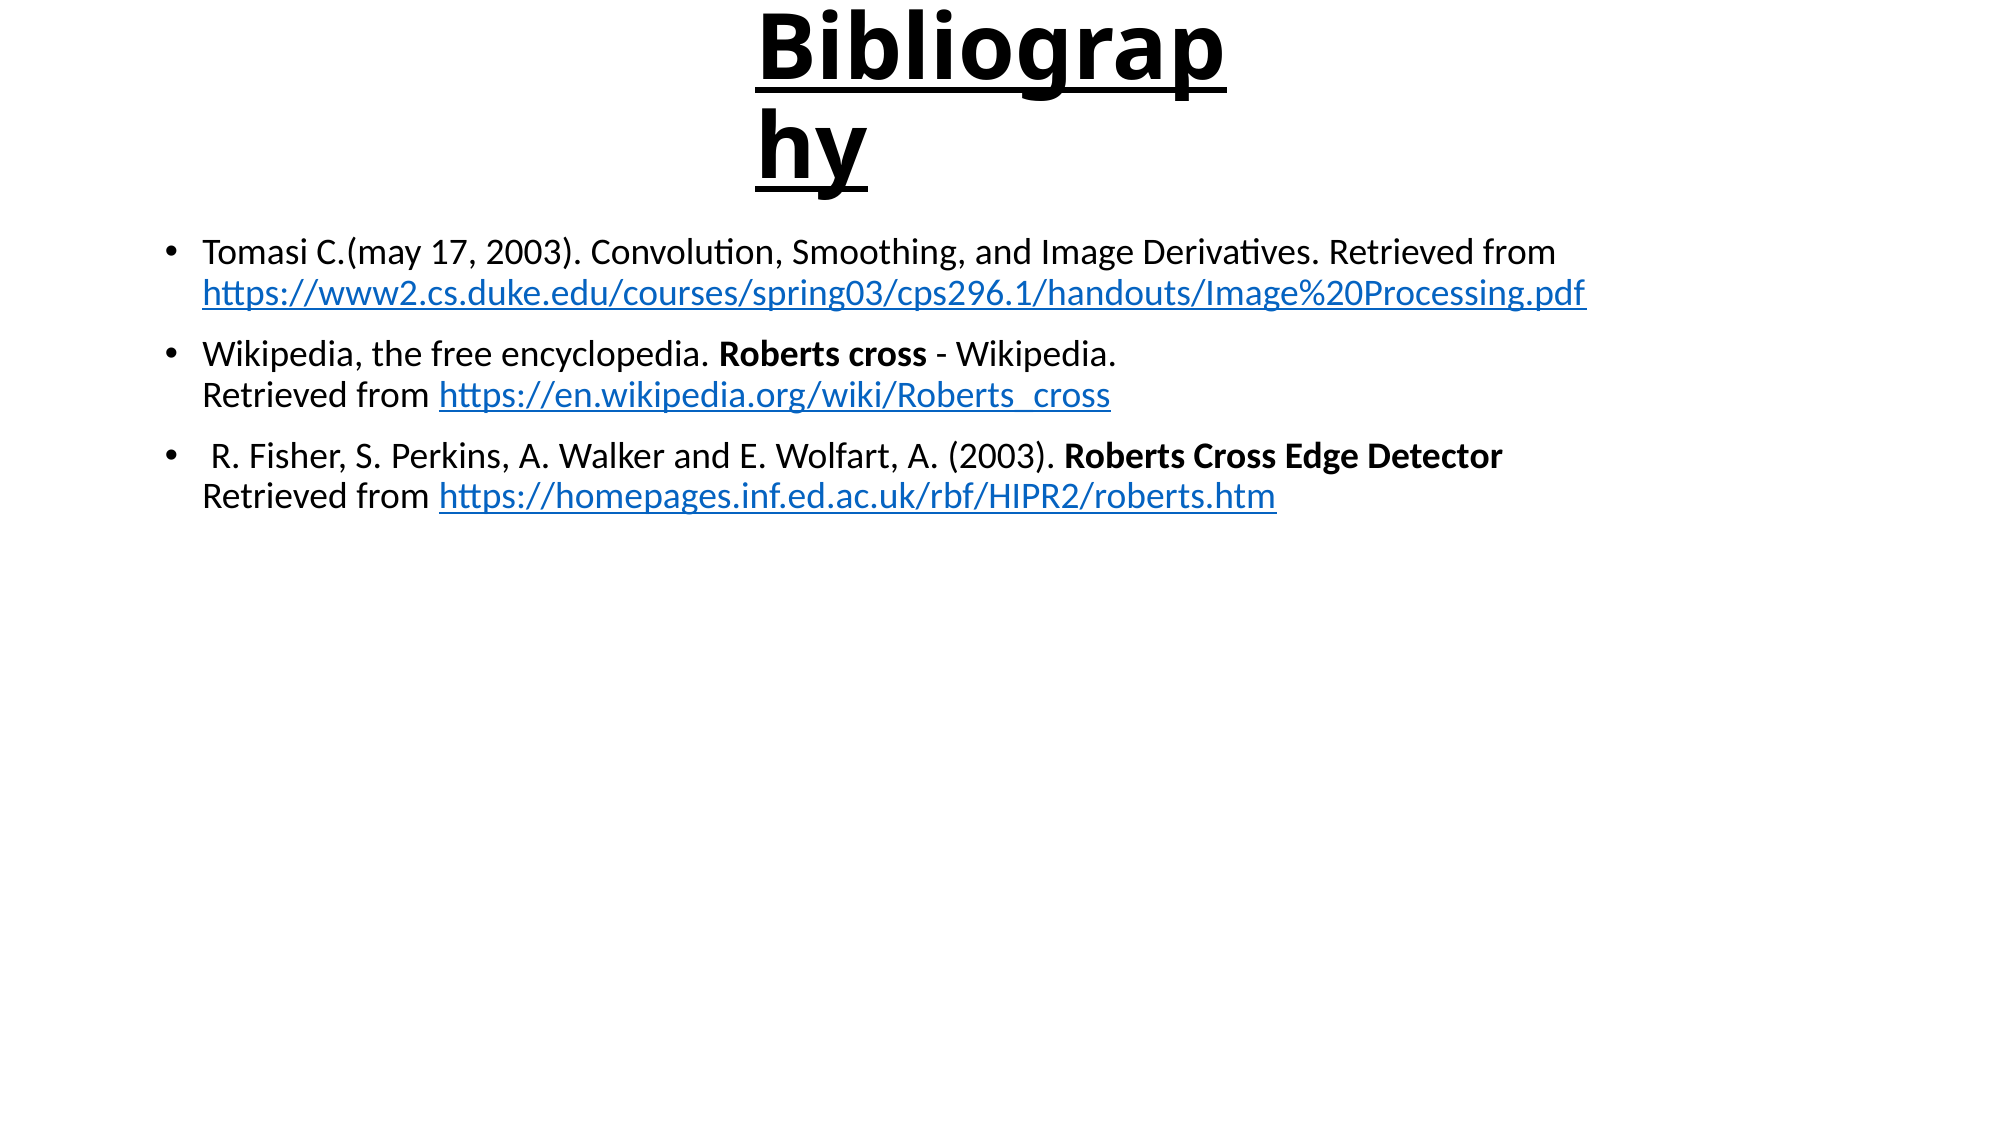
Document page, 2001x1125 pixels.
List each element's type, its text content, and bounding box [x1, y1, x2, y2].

title Bibliography [739, 20, 1259, 180]
list Tomasi C.(may 17, 2003). Convolution, Smoothing, and Image Derivatives. Retrieved from https://www2.cs.duke.edu/courses/spring03/cps296.1/handouts/Image%20Processing.pdf Wikipedia, the free encyclopedia. Roberts cross - Wikipedia. Retrieved from https://en.wikipedia.org/wiki/Roberts_cross R. Fisher, S. Perkins, A. Walker and E. Wolfart, A. (2003). Roberts Cross Edge Detector Retrieved from https://homepages.inf.ed.ac.uk/rbf/HIPR2/roberts.htm [149, 225, 1849, 1082]
